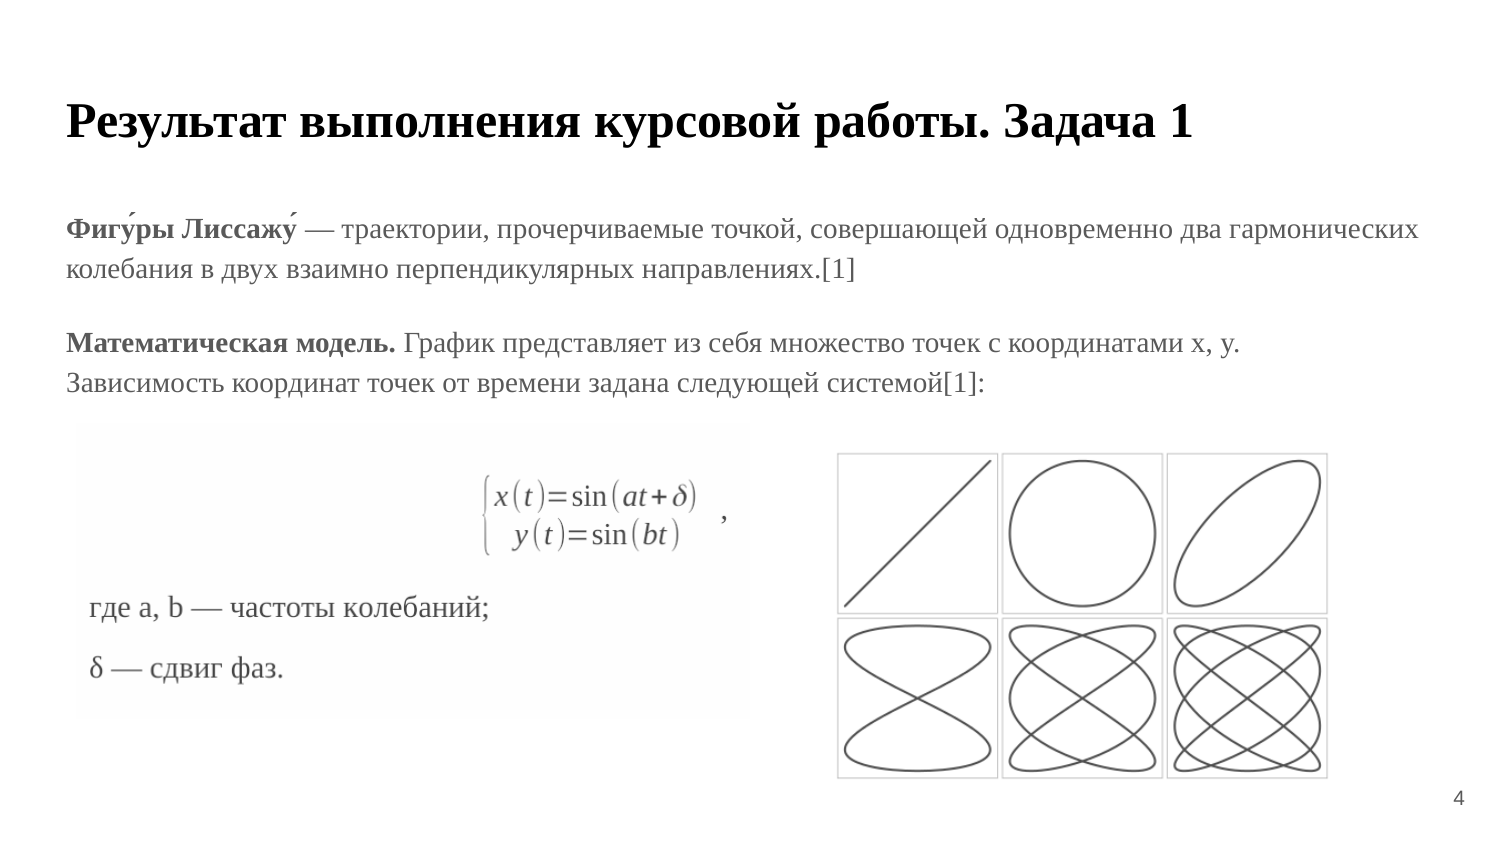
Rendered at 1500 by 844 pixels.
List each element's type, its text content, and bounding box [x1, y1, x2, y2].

picture [832, 449, 1332, 784]
title Результат выполнения курсовой работы. Задача 1 [51, 72, 1449, 167]
picture [75, 423, 751, 719]
slide_number ‹#› [1389, 764, 1480, 830]
list Фигу́ры Лиссажу́ — траектории, прочерчиваемые точкой, совершающей одновременно два гармонических колебания в двух взаимно перпендикулярных направлениях.[1] Математическая модель. График представляет из себя множество точек с координатами x, y. Зависимость координат точек от времени задана следующей системой[1]: [51, 189, 1449, 750]
